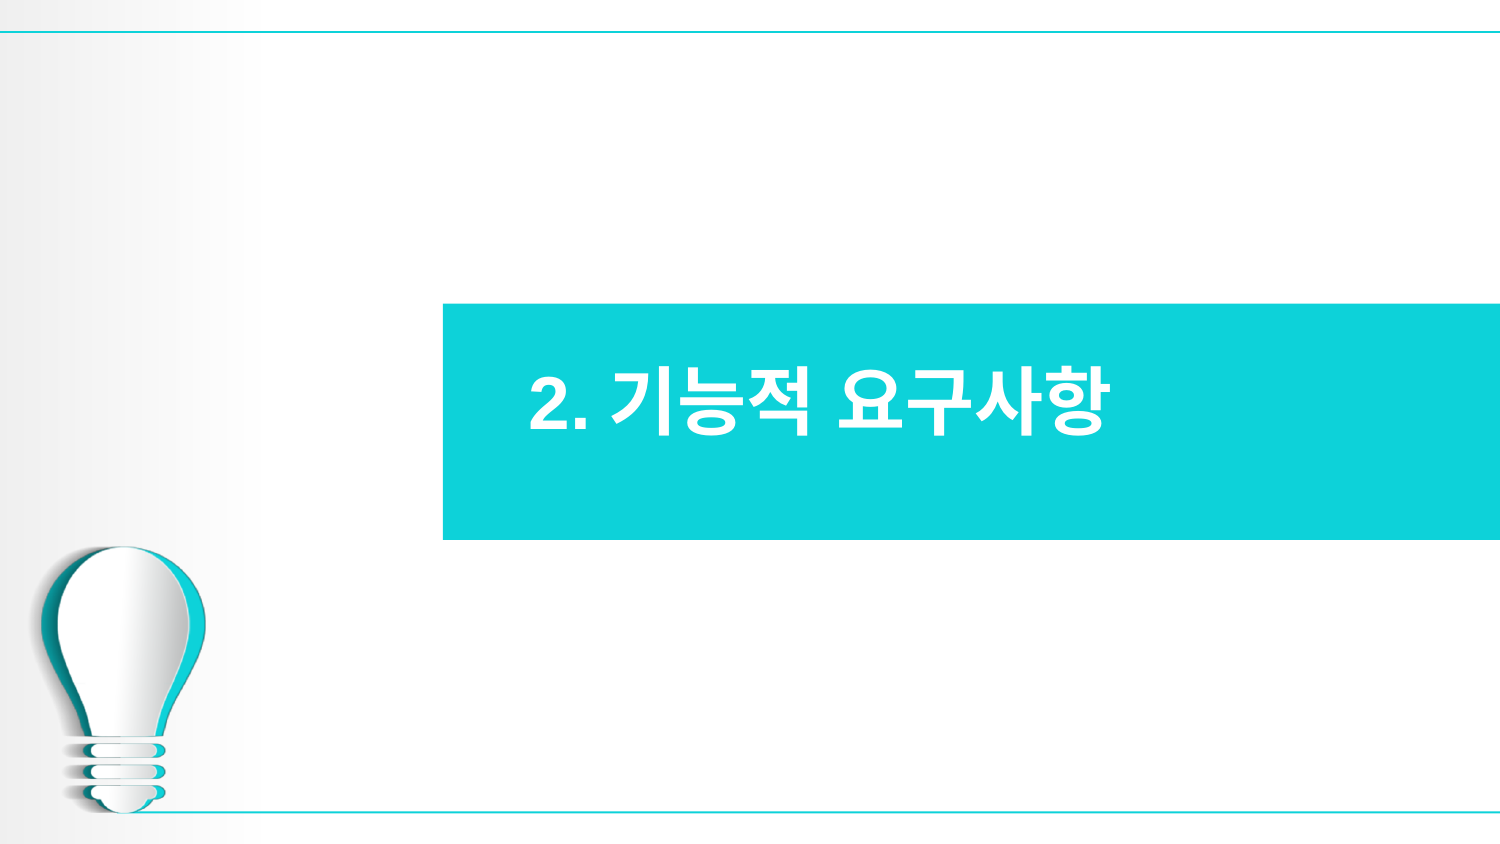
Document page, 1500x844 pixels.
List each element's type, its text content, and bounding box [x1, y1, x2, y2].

picture [27, 546, 206, 813]
title 2.기능적 요구사항 [513, 366, 1412, 432]
